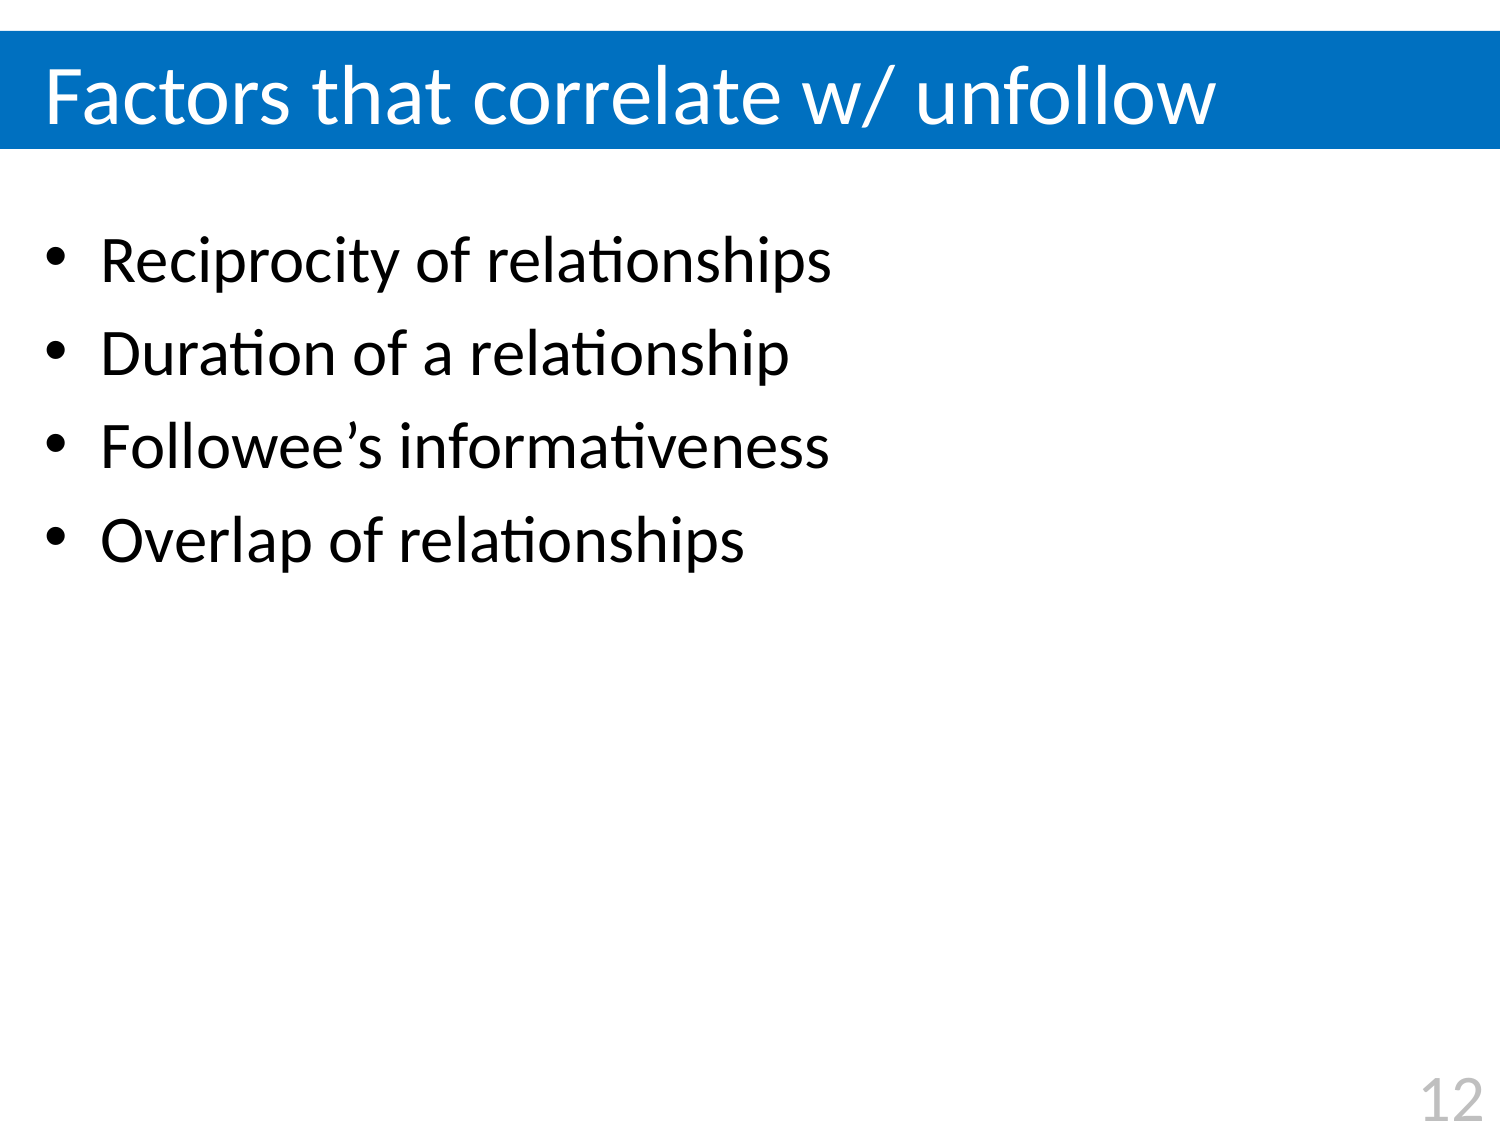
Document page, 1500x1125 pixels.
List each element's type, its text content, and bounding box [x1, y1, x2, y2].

title Factors that correlate w/ unfollow [29, 30, 1459, 149]
slide_number 12 [1149, 1065, 1500, 1125]
list Reciprocity of relationships Duration of a relationship Followee’s informativeness Overlap of relationships [29, 208, 1459, 1000]
